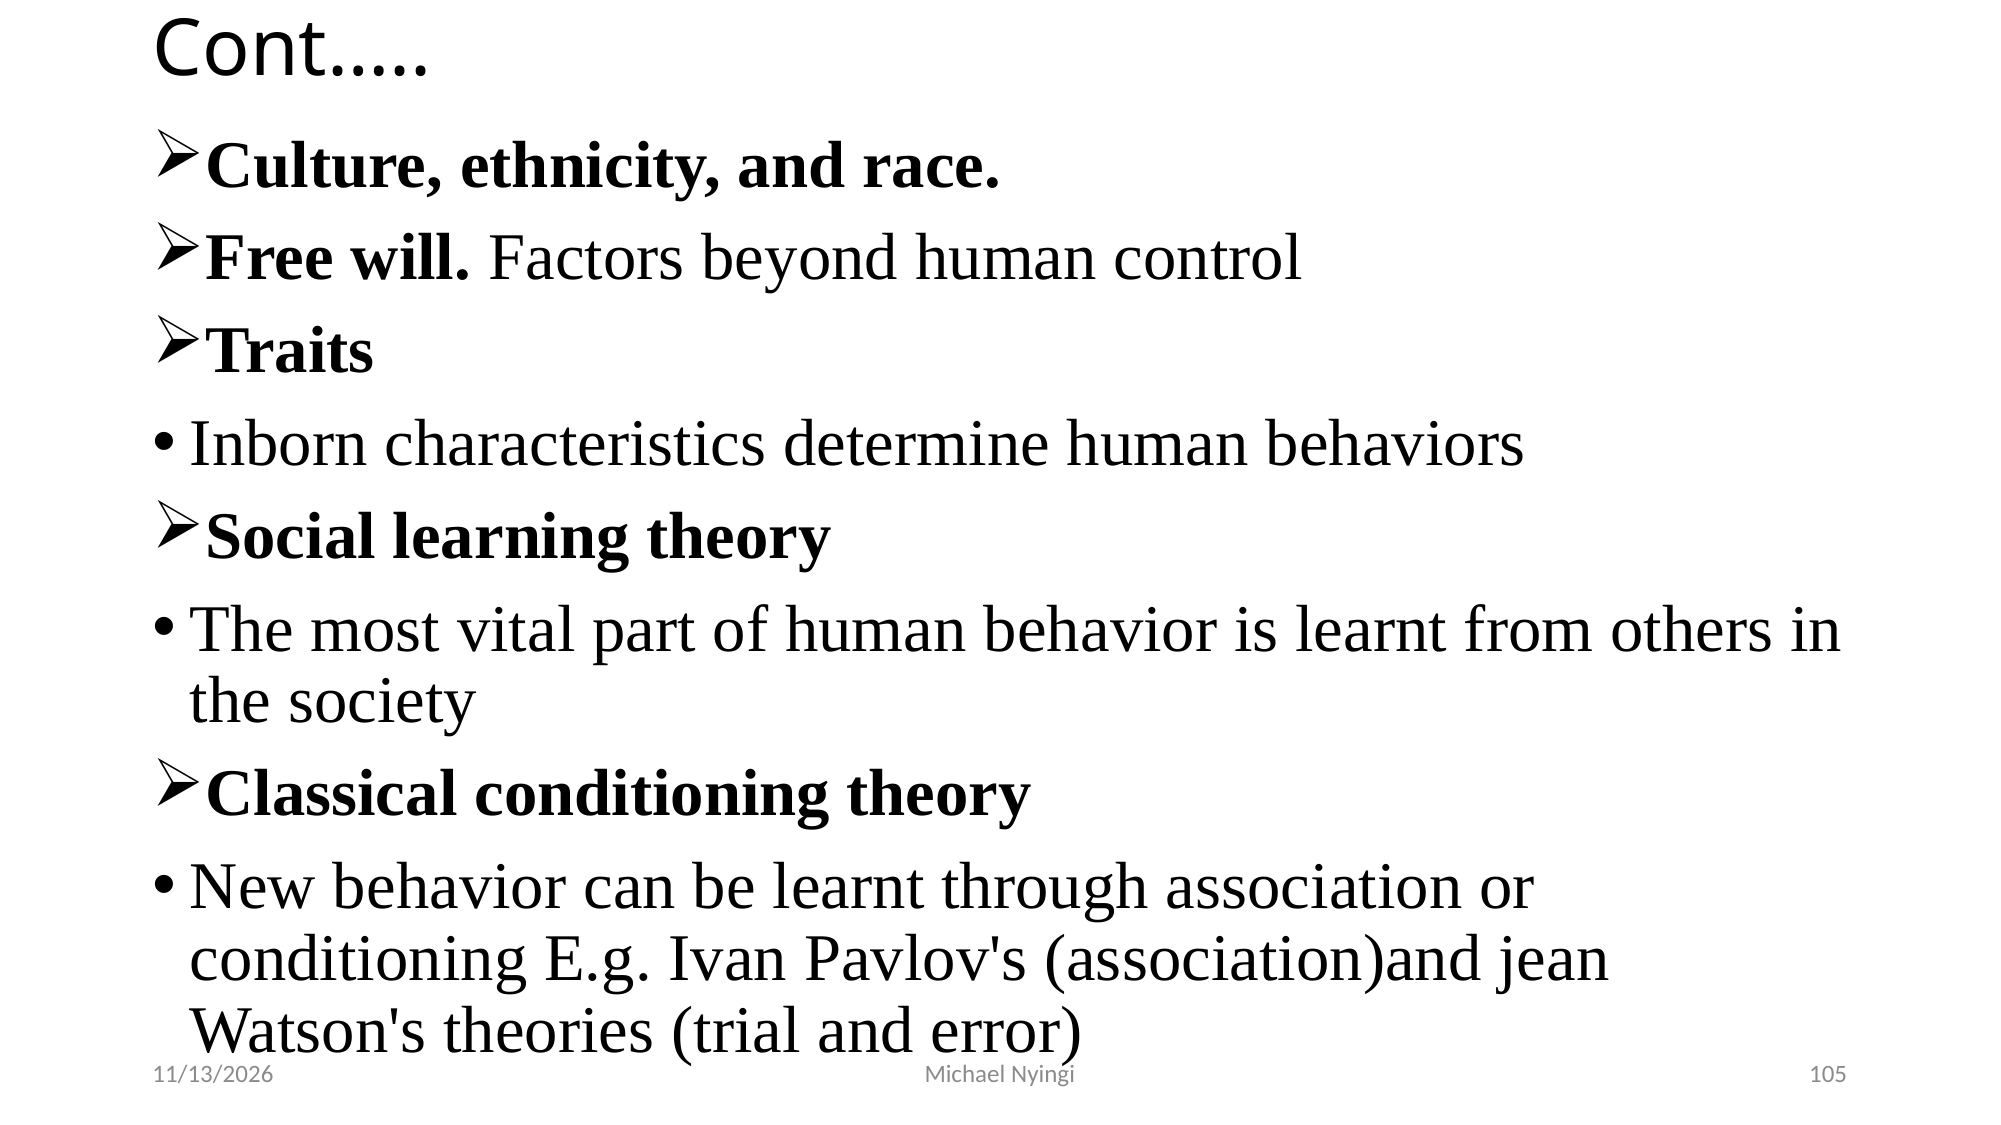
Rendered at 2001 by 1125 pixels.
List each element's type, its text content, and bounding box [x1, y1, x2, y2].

list Culture, ethnicity, and race. Free will. Factors beyond human control Traits Inborn characteristics determine human behaviors Social learning theory The most vital part of human behavior is learnt from others in the society Classical conditioning theory New behavior can be learnt through association or conditioning E.g. Ivan Pavlov's (association)and jean Watson's theories (trial and error) [137, 122, 1863, 1014]
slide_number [137, 1042, 588, 1103]
title Cont….. [137, 0, 1863, 101]
slide_number 105 [1412, 1042, 1863, 1103]
footer Michael Nyingi [662, 1042, 1338, 1103]
